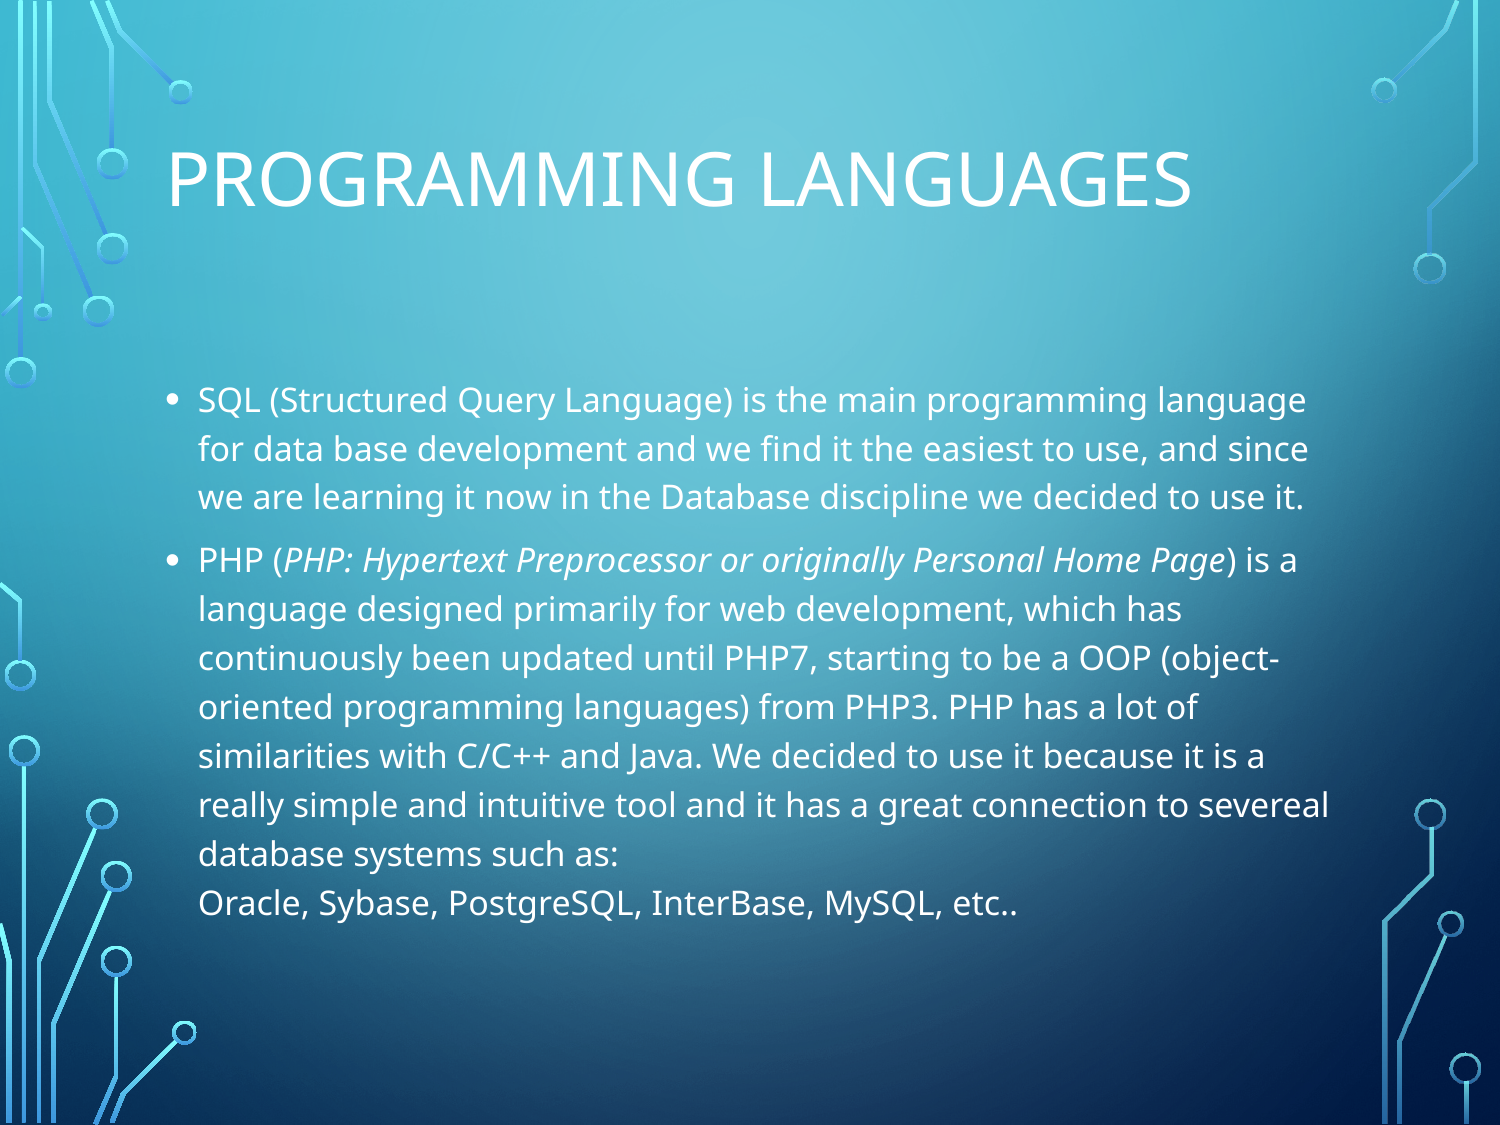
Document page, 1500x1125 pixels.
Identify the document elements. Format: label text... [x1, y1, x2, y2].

list SQL (Structured Query Language) is the main programming language for data base development and we find it the easiest to use, and since we are learning it now in the Database discipline we decided to use it. PHP (PHP: Hypertext Preprocessor or originally Personal Home Page) is a language designed primarily for web development, which has continuously been updated until PHP7, starting to be a OOP (object-oriented programming languages) from PHP3. PHP has a lot of similarities with C/C++ and Java. We decided to use it because it is a really simple and intuitive tool and it has a great connection to severeal database systems such as: Oracle, Sybase, PostgreSQL, InterBase, MySQL, etc.. [150, 362, 1350, 944]
title Programming Languages [150, 87, 1350, 277]
